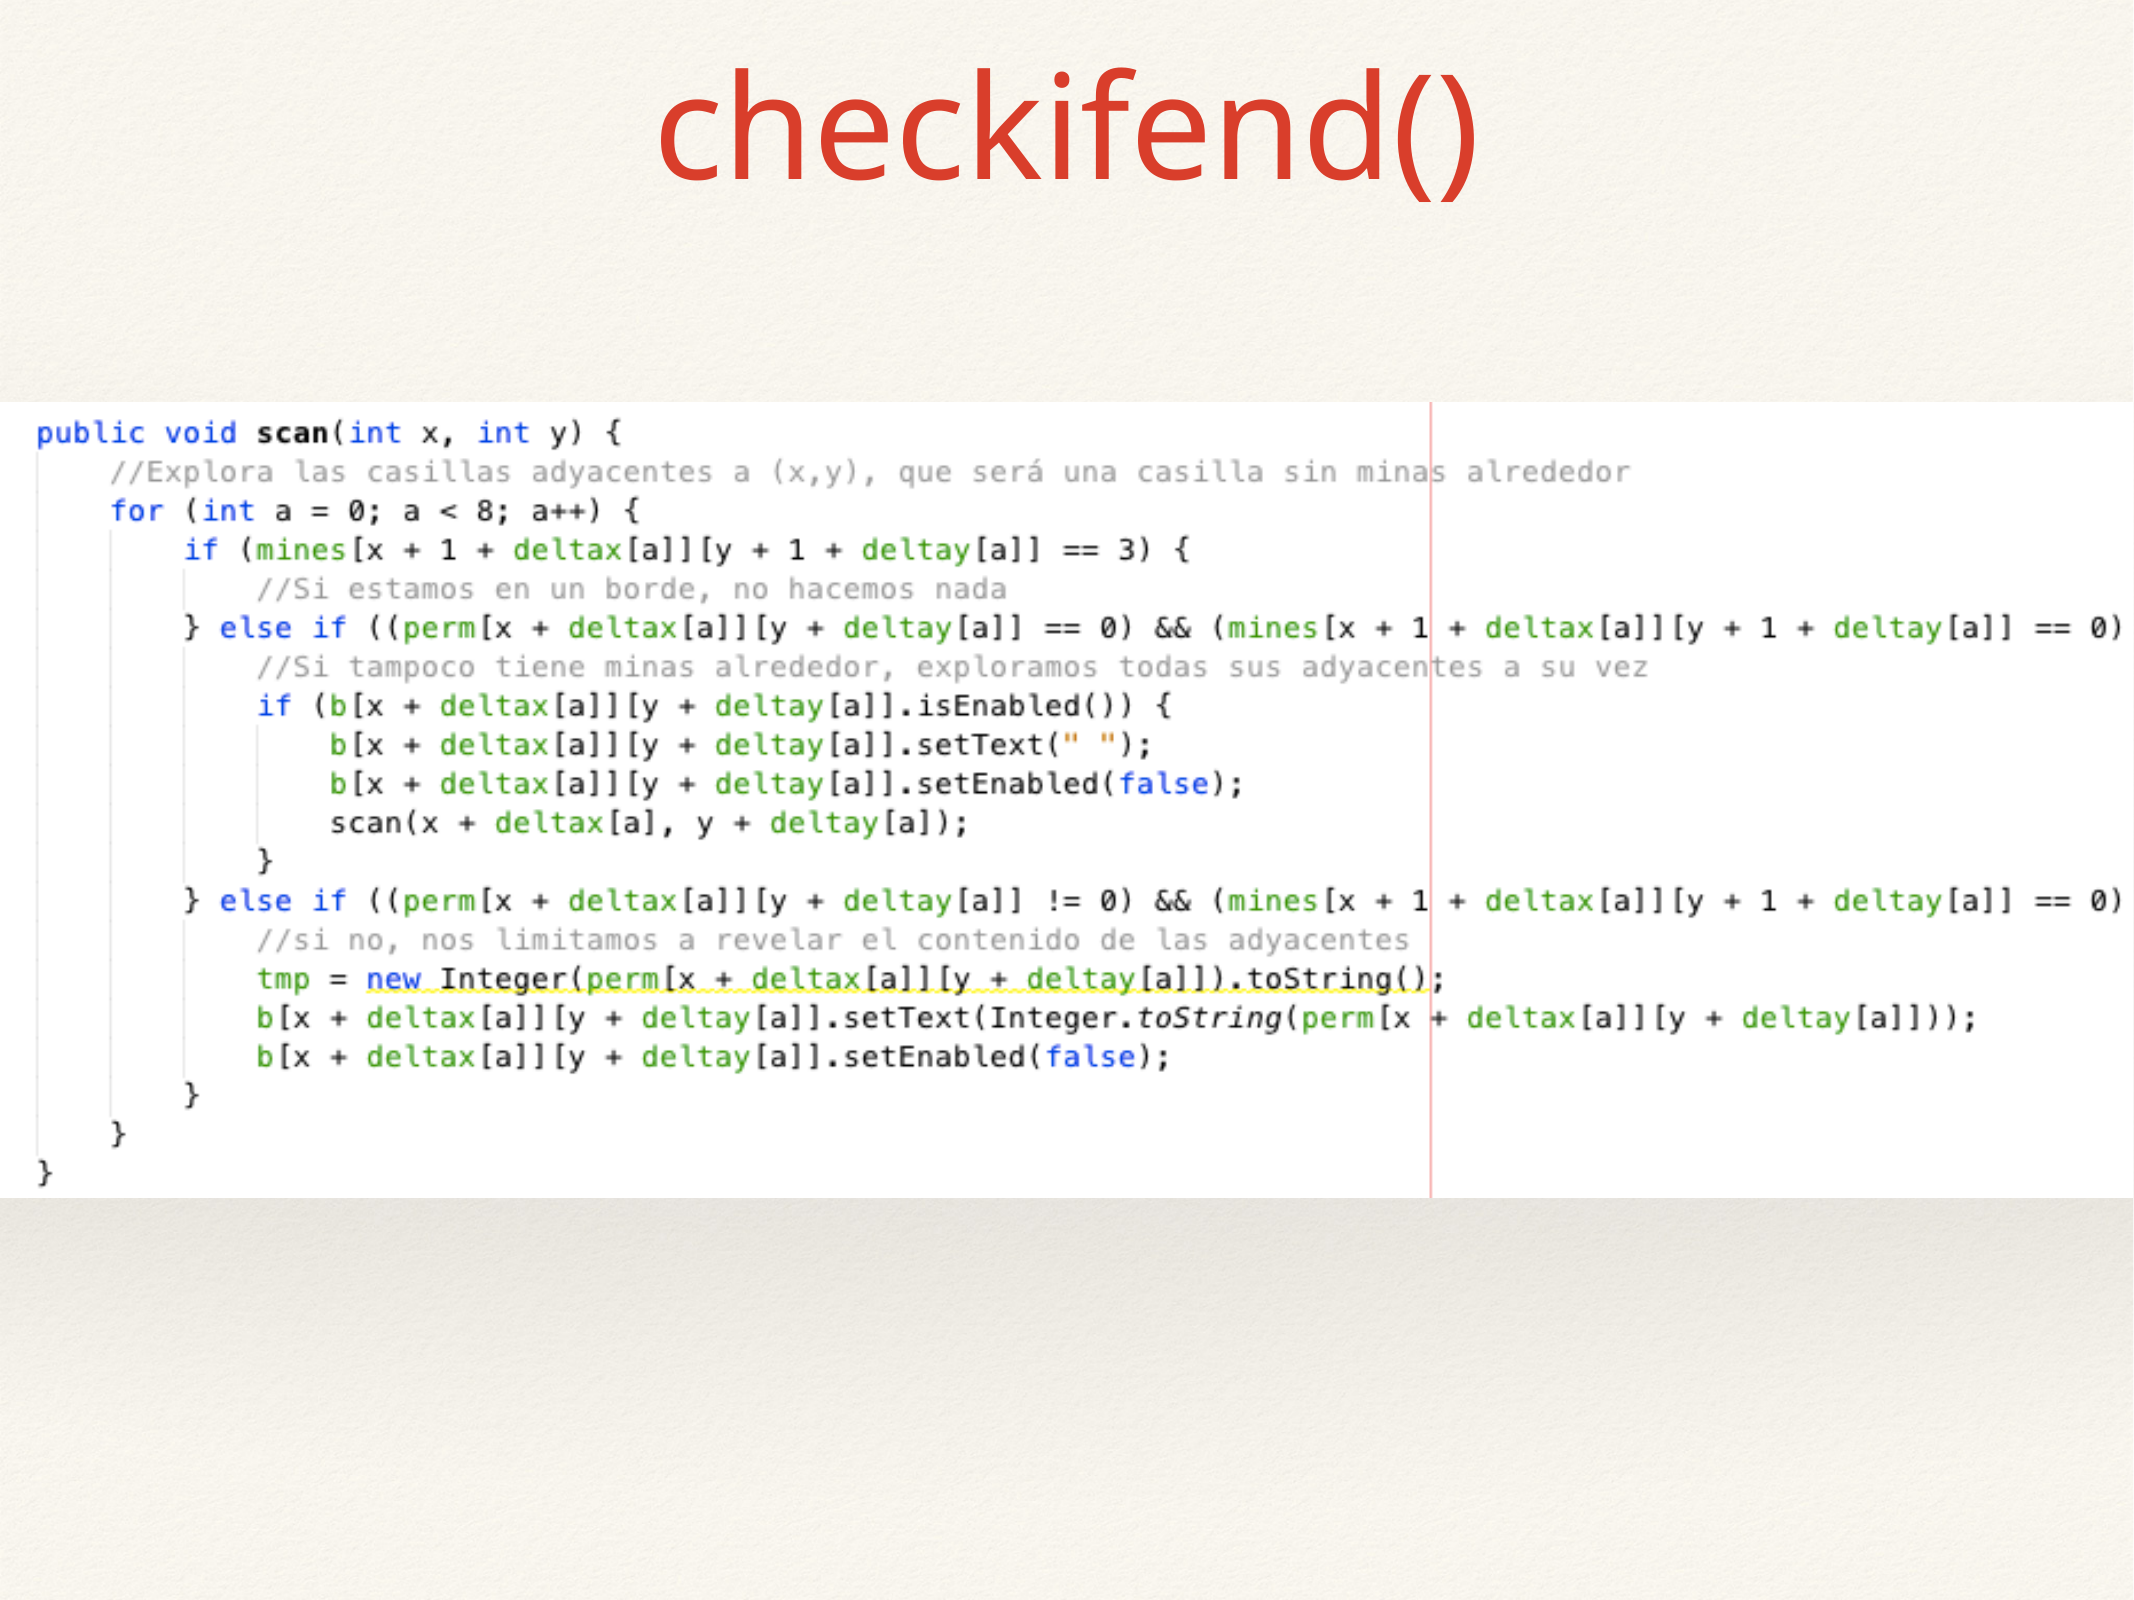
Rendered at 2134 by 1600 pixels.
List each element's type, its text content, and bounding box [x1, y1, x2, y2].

title checkifend() [82, 31, 2051, 233]
picture [0, 0, 2134, 1600]
